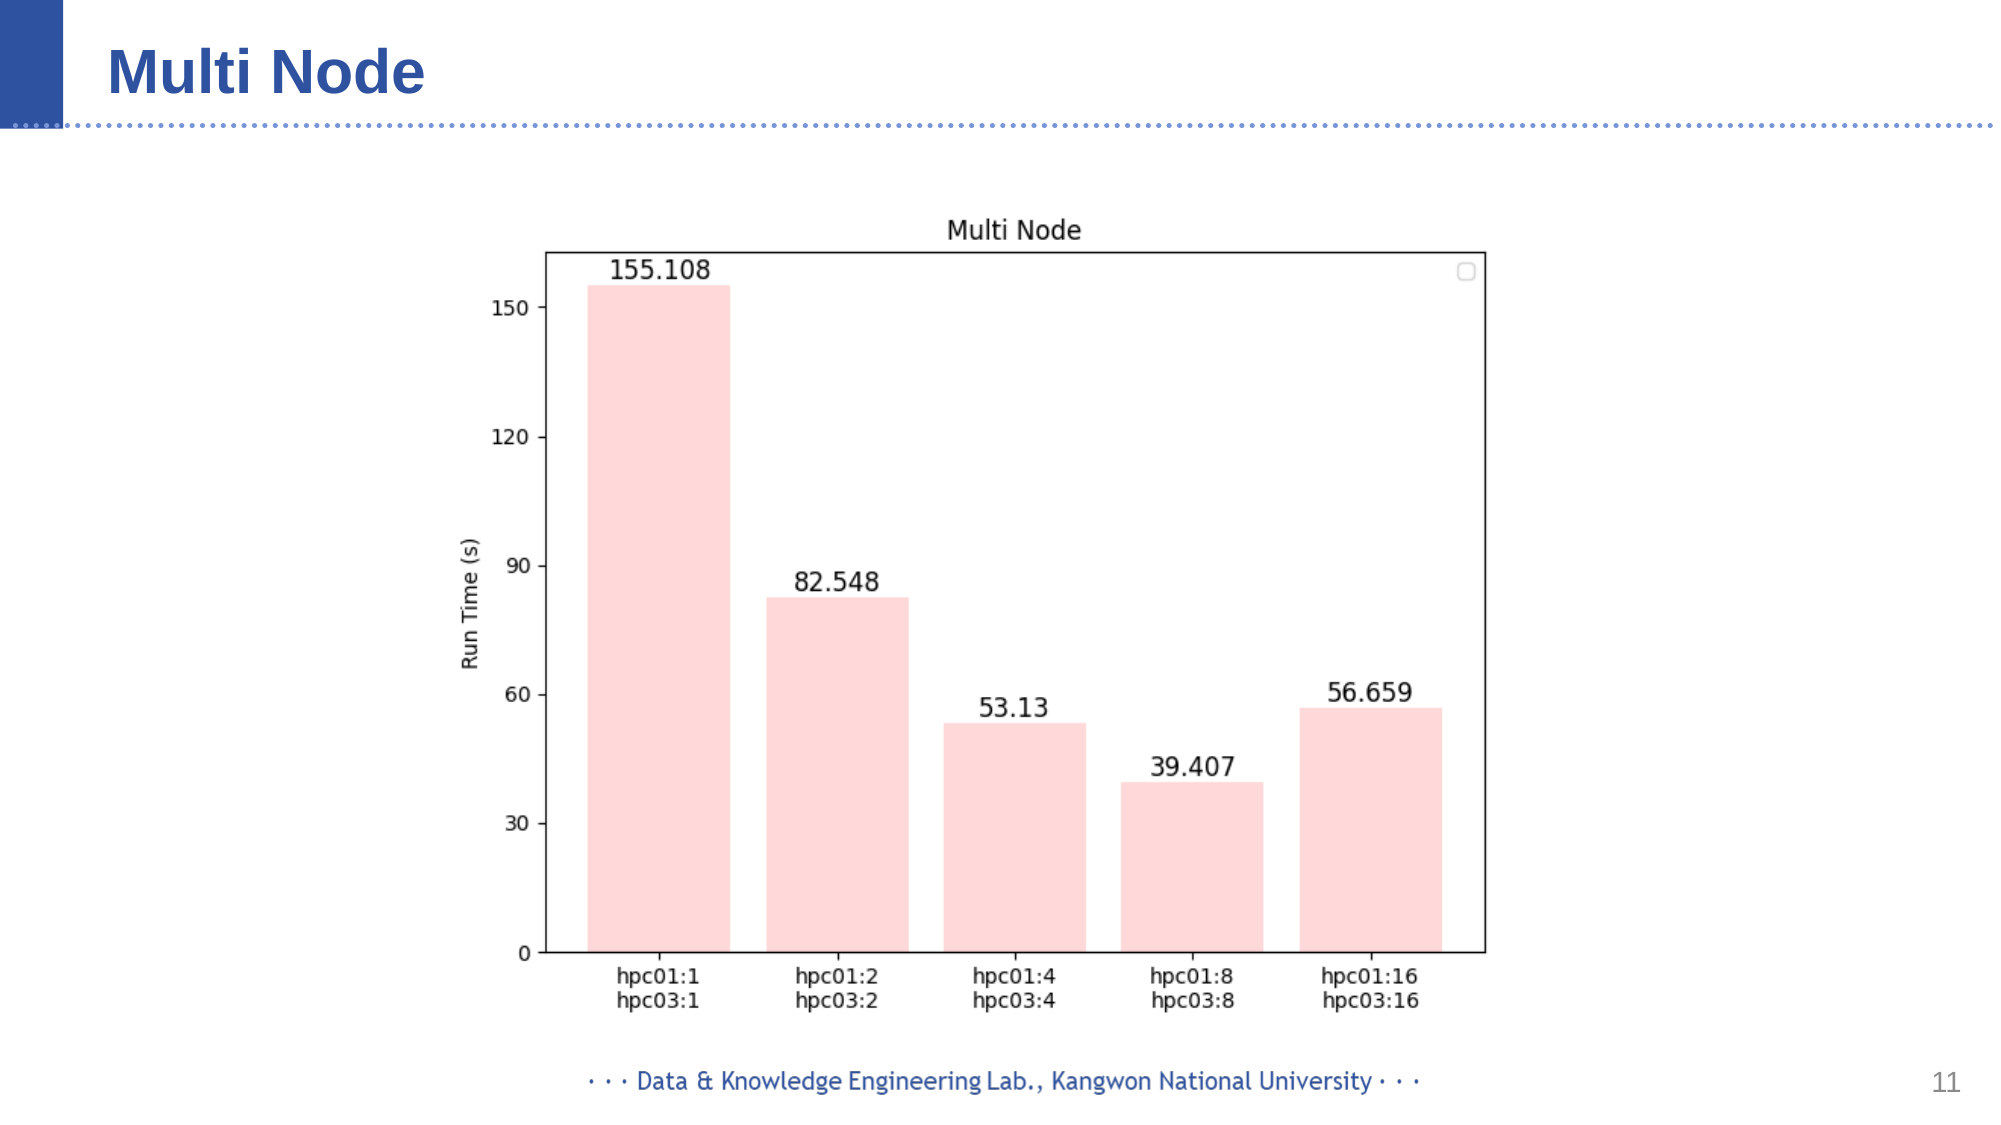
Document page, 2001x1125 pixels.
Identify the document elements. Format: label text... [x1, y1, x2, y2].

title Multi Node [92, 29, 1818, 109]
picture [572, 1058, 1428, 1111]
slide_number 11 [1526, 1051, 1977, 1111]
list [394, 143, 1606, 1052]
